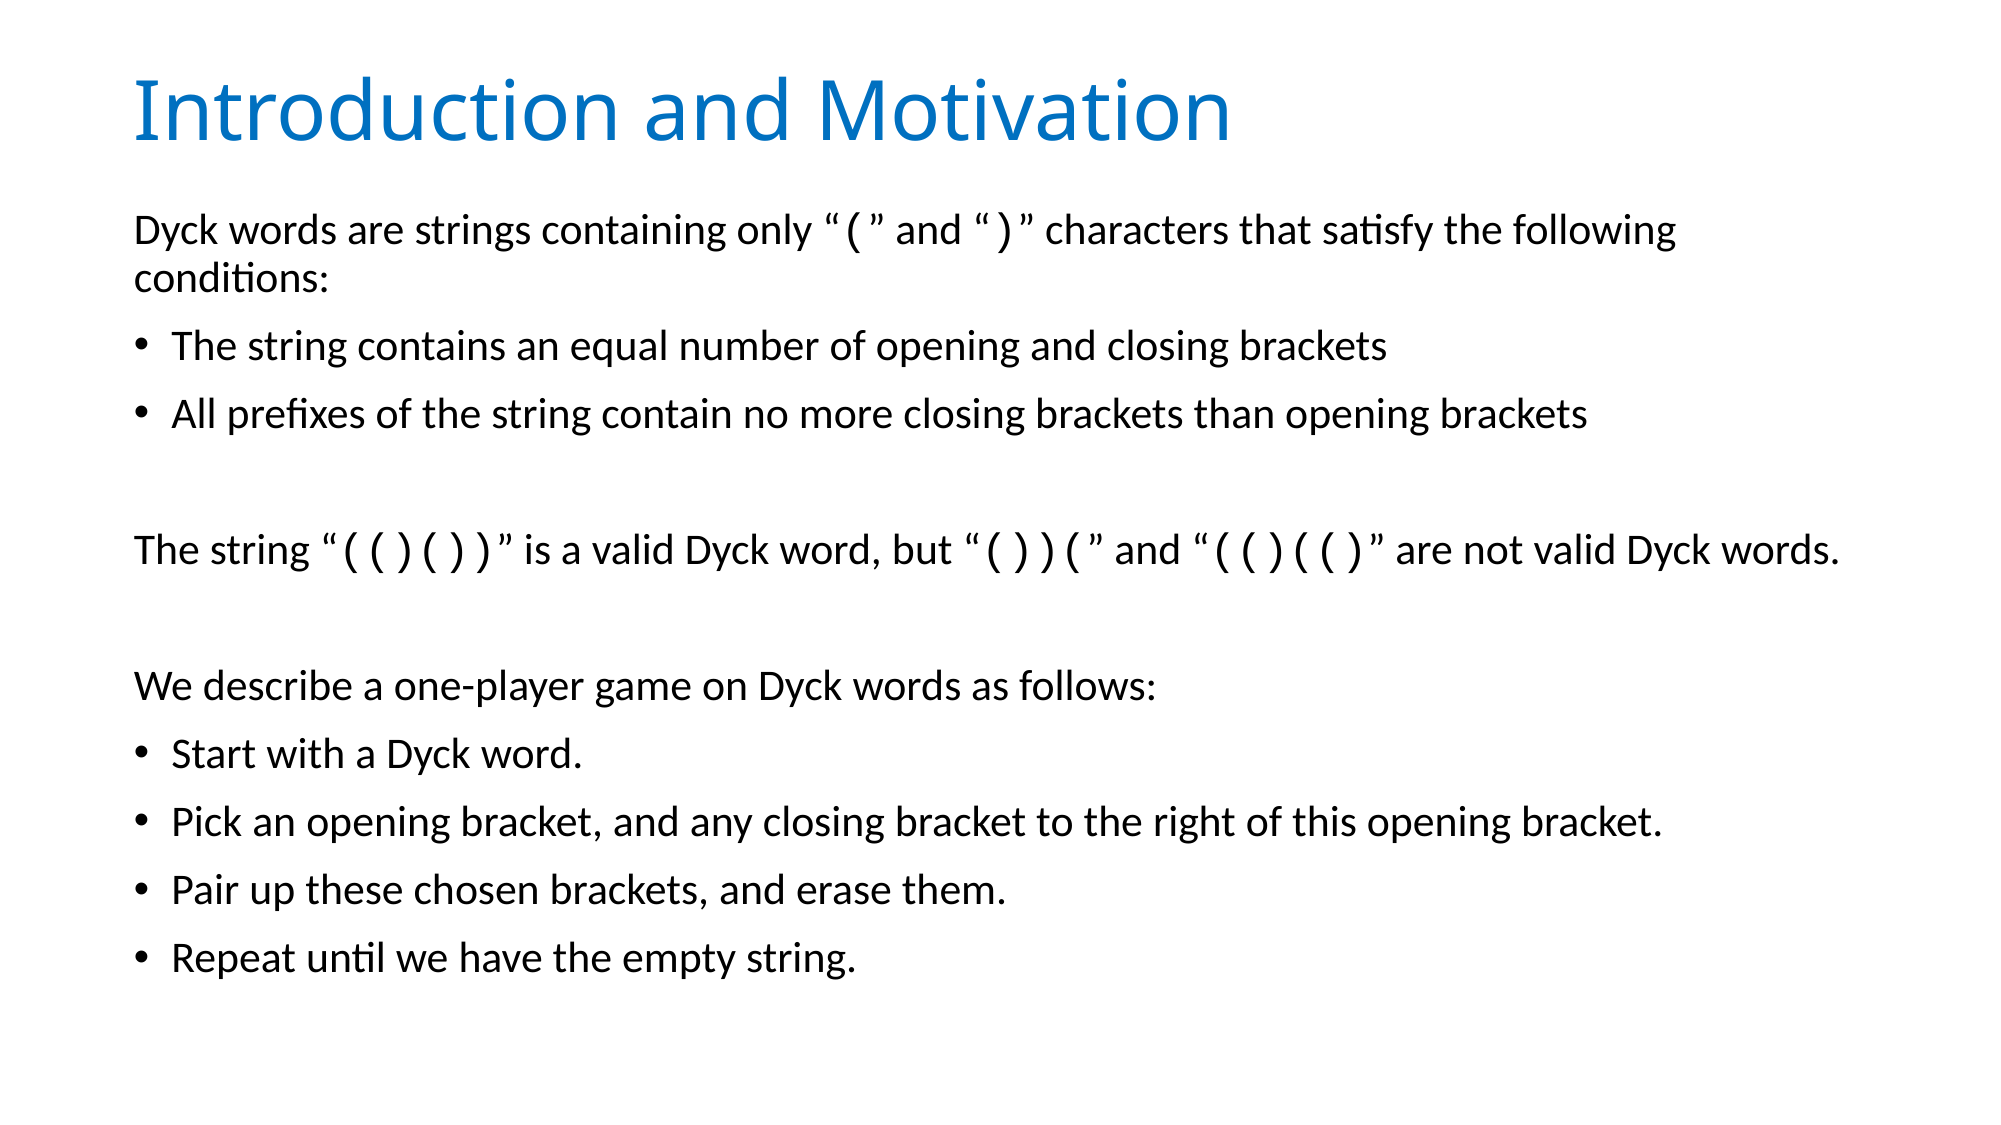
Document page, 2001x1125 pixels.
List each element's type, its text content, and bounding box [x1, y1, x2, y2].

title Introduction and Motivation [118, 27, 1881, 199]
list Dyck words are strings containing only “(” and “)” characters that satisfy the following conditions: The string contains an equal number of opening and closing brackets All prefixes of the string contain no more closing brackets than opening brackets The string “(()())” is a valid Dyck word, but “())(” and “(()(()” are not valid Dyck words. We describe a one-player game on Dyck words as follows: Start with a Dyck word. Pick an opening bracket, and any closing bracket to the right of this opening bracket. Pair up these chosen brackets, and erase them. Repeat until we have the empty string. [118, 199, 1881, 1021]
